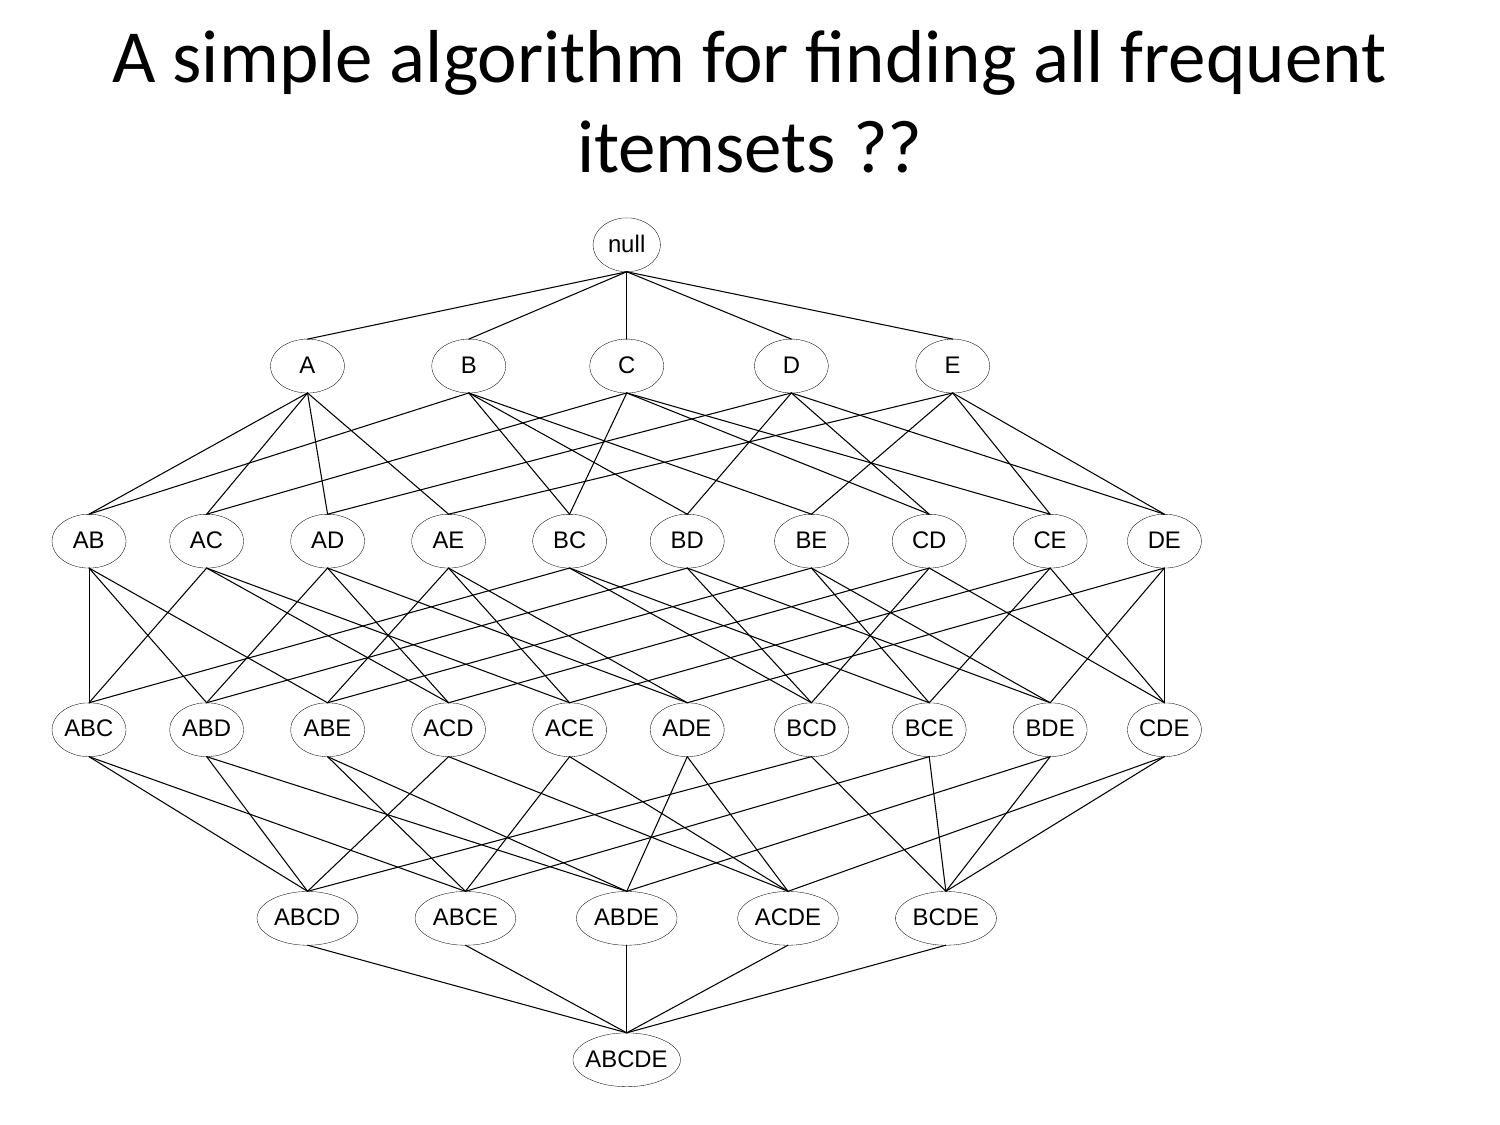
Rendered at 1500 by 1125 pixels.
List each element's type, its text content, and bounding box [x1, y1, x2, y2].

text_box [49, 215, 1205, 1088]
text_box A simple algorithm for finding all frequent itemsets ?? [74, 45, 1425, 150]
